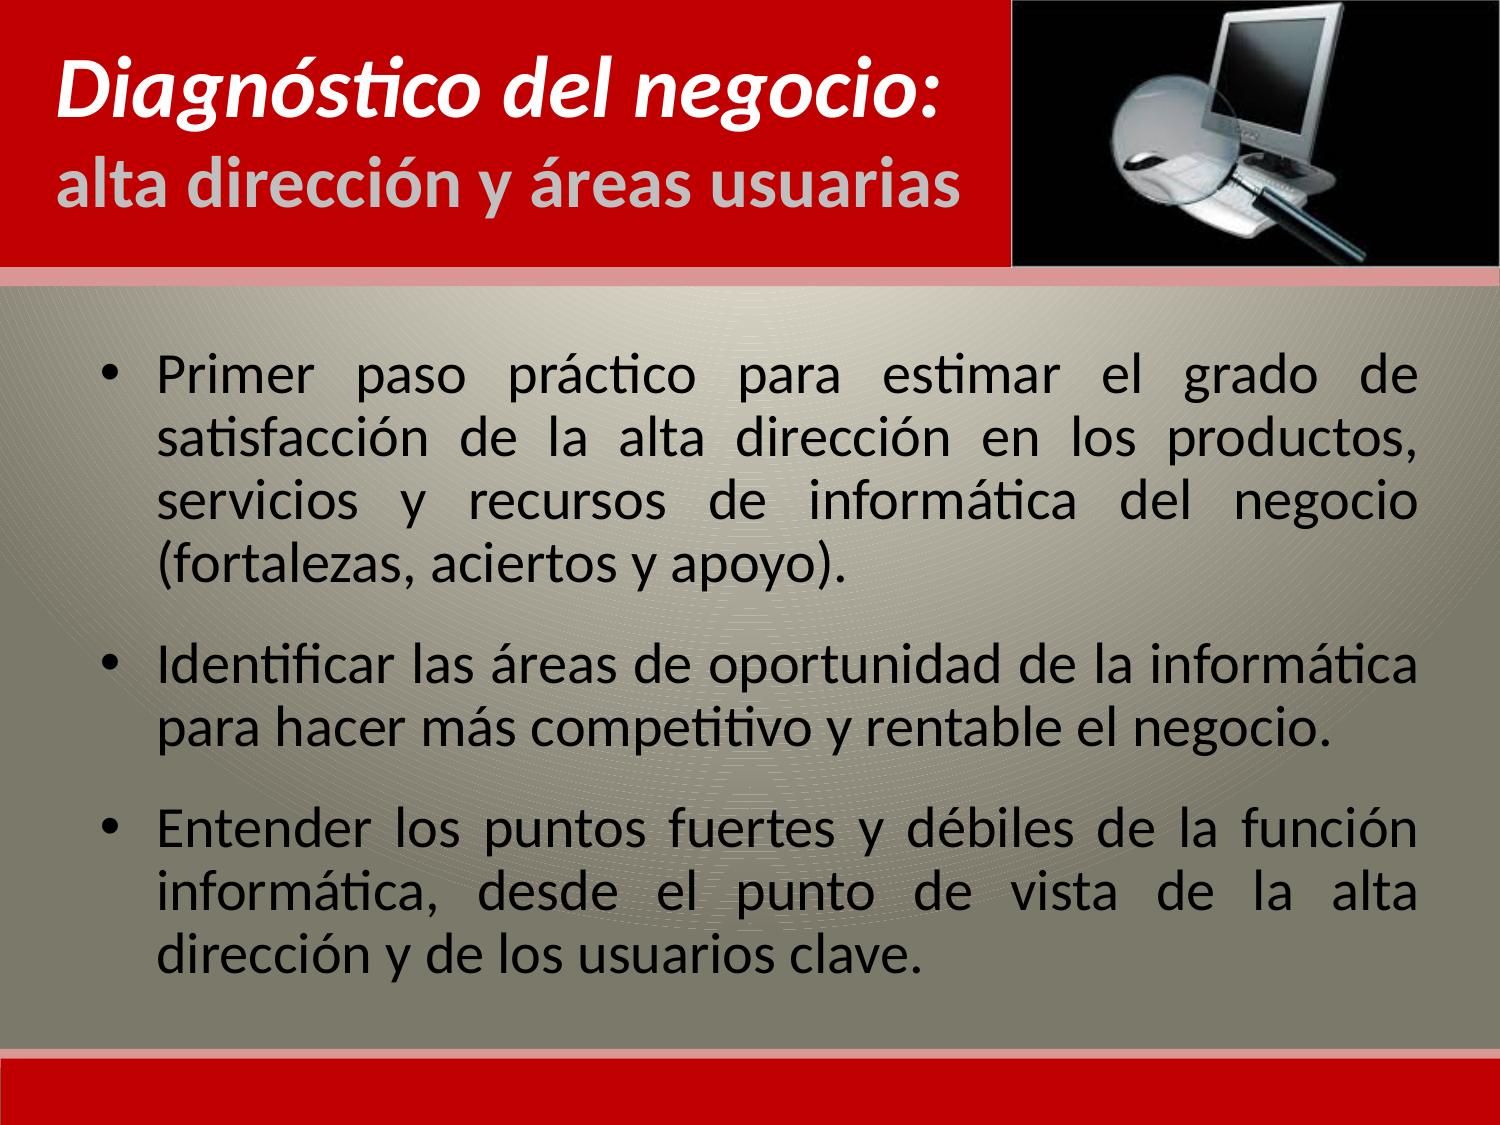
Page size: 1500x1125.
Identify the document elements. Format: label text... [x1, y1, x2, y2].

text_box [0, 1047, 1500, 1056]
text_box Diagnóstico del negocio: alta dirección y áreas usuarias [40, 22, 1005, 230]
text_box Primer paso práctico para estimar el grado de satisfacción de la alta dirección en los productos, servicios y recursos de informática del negocio (fortalezas, aciertos y apoyo). Identificar las áreas de oportunidad de la informática para hacer más competitivo y rentable el negocio. Entender los puntos fuertes y débiles de la función informática, desde el punto de vista de la alta dirección y de los usuarios clave. [85, 336, 1435, 1012]
text_box [0, 1056, 1500, 1125]
text_box [0, 0, 1008, 265]
text_box [0, 265, 1500, 288]
picture [1011, 0, 1500, 268]
